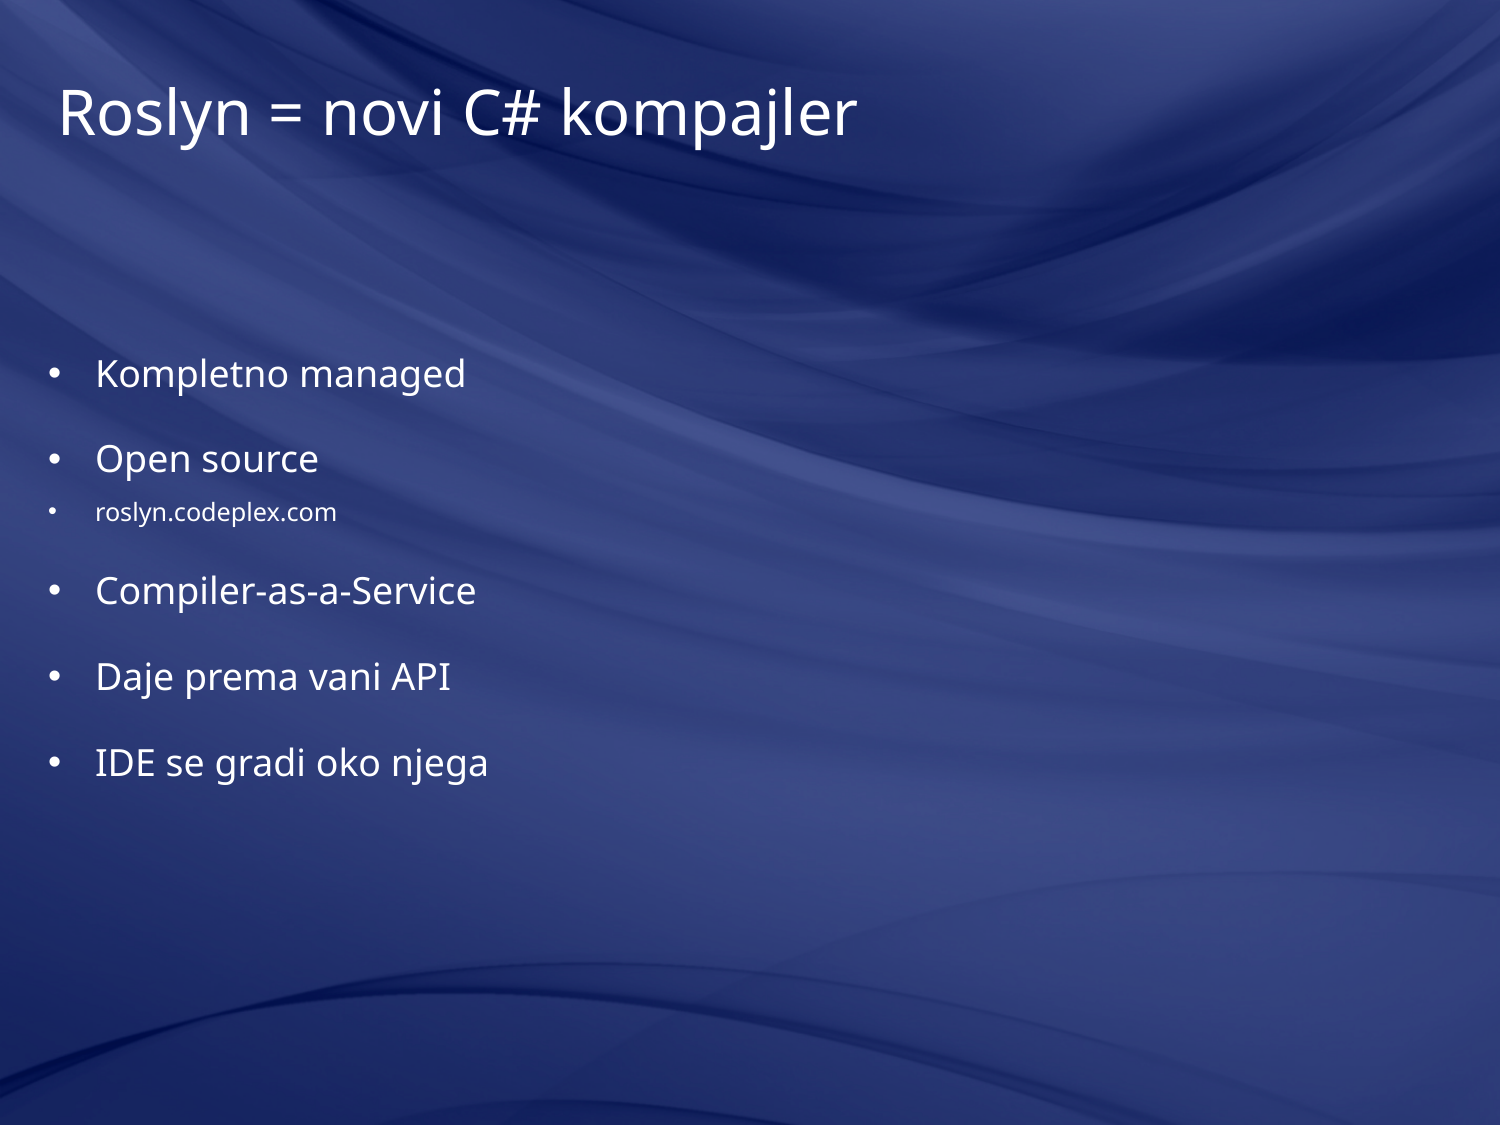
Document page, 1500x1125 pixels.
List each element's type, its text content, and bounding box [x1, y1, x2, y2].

list Kompletno managed Open source roslyn.codeplex.com Compiler-as-a-Service Daje prema vani API IDE se gradi oko njega [33, 347, 1136, 1019]
title Roslyn = novi C# kompajler [33, 66, 1393, 164]
picture [0, 0, 1500, 1125]
